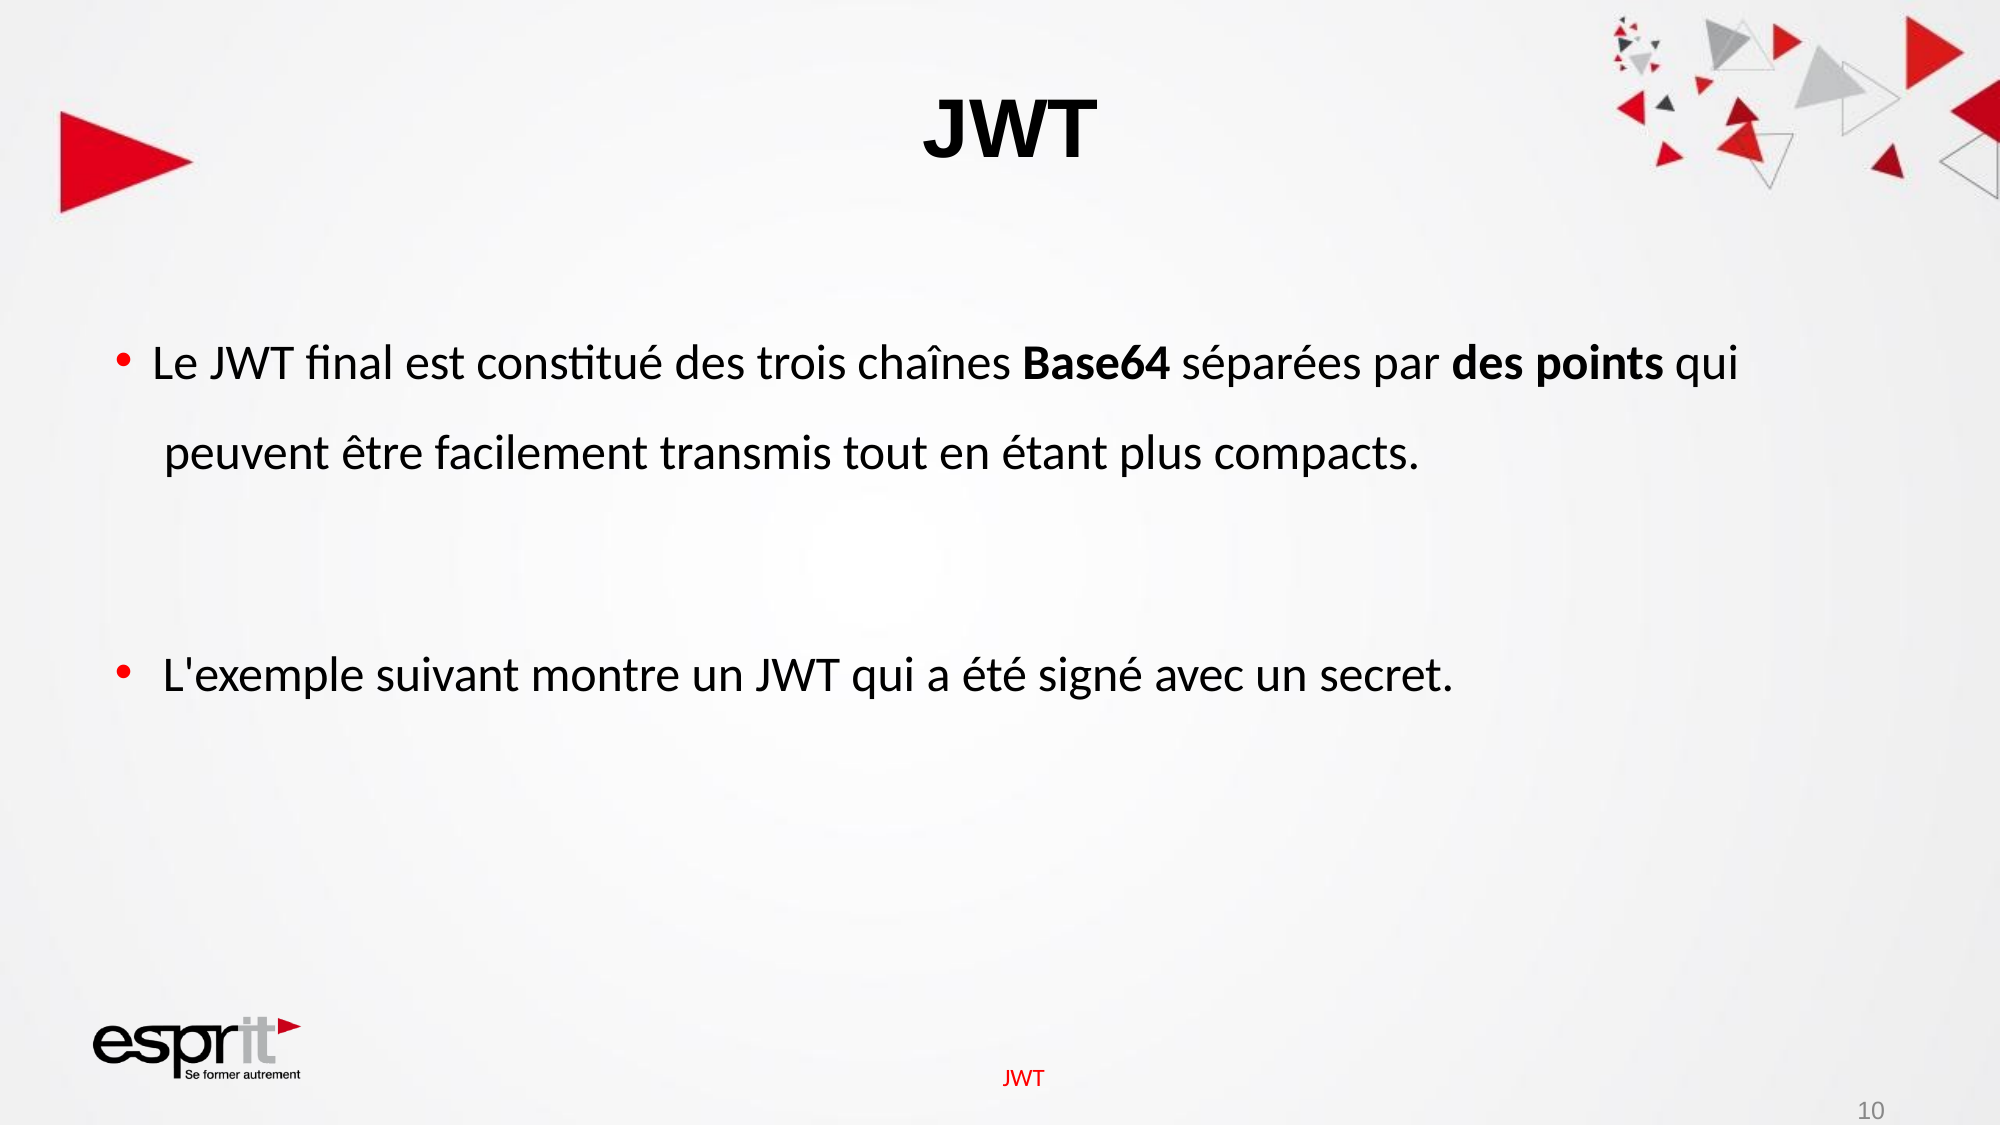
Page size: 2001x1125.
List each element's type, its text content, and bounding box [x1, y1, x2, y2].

title JWT [920, 71, 1102, 262]
slide_number 10 [1851, 1094, 1892, 1125]
text_box Le JWT final est constitué des trois chaînes Base64 séparées par des points qui peuvent être facilement transmis tout en étant plus compacts. [112, 297, 1748, 480]
text_box [88, 1002, 308, 1086]
text_box L'exemple suivant montre un JWT qui a été signé avec un secret. [112, 639, 1675, 702]
picture [0, 0, 2000, 1125]
footer JWT [1000, 1065, 1075, 1125]
